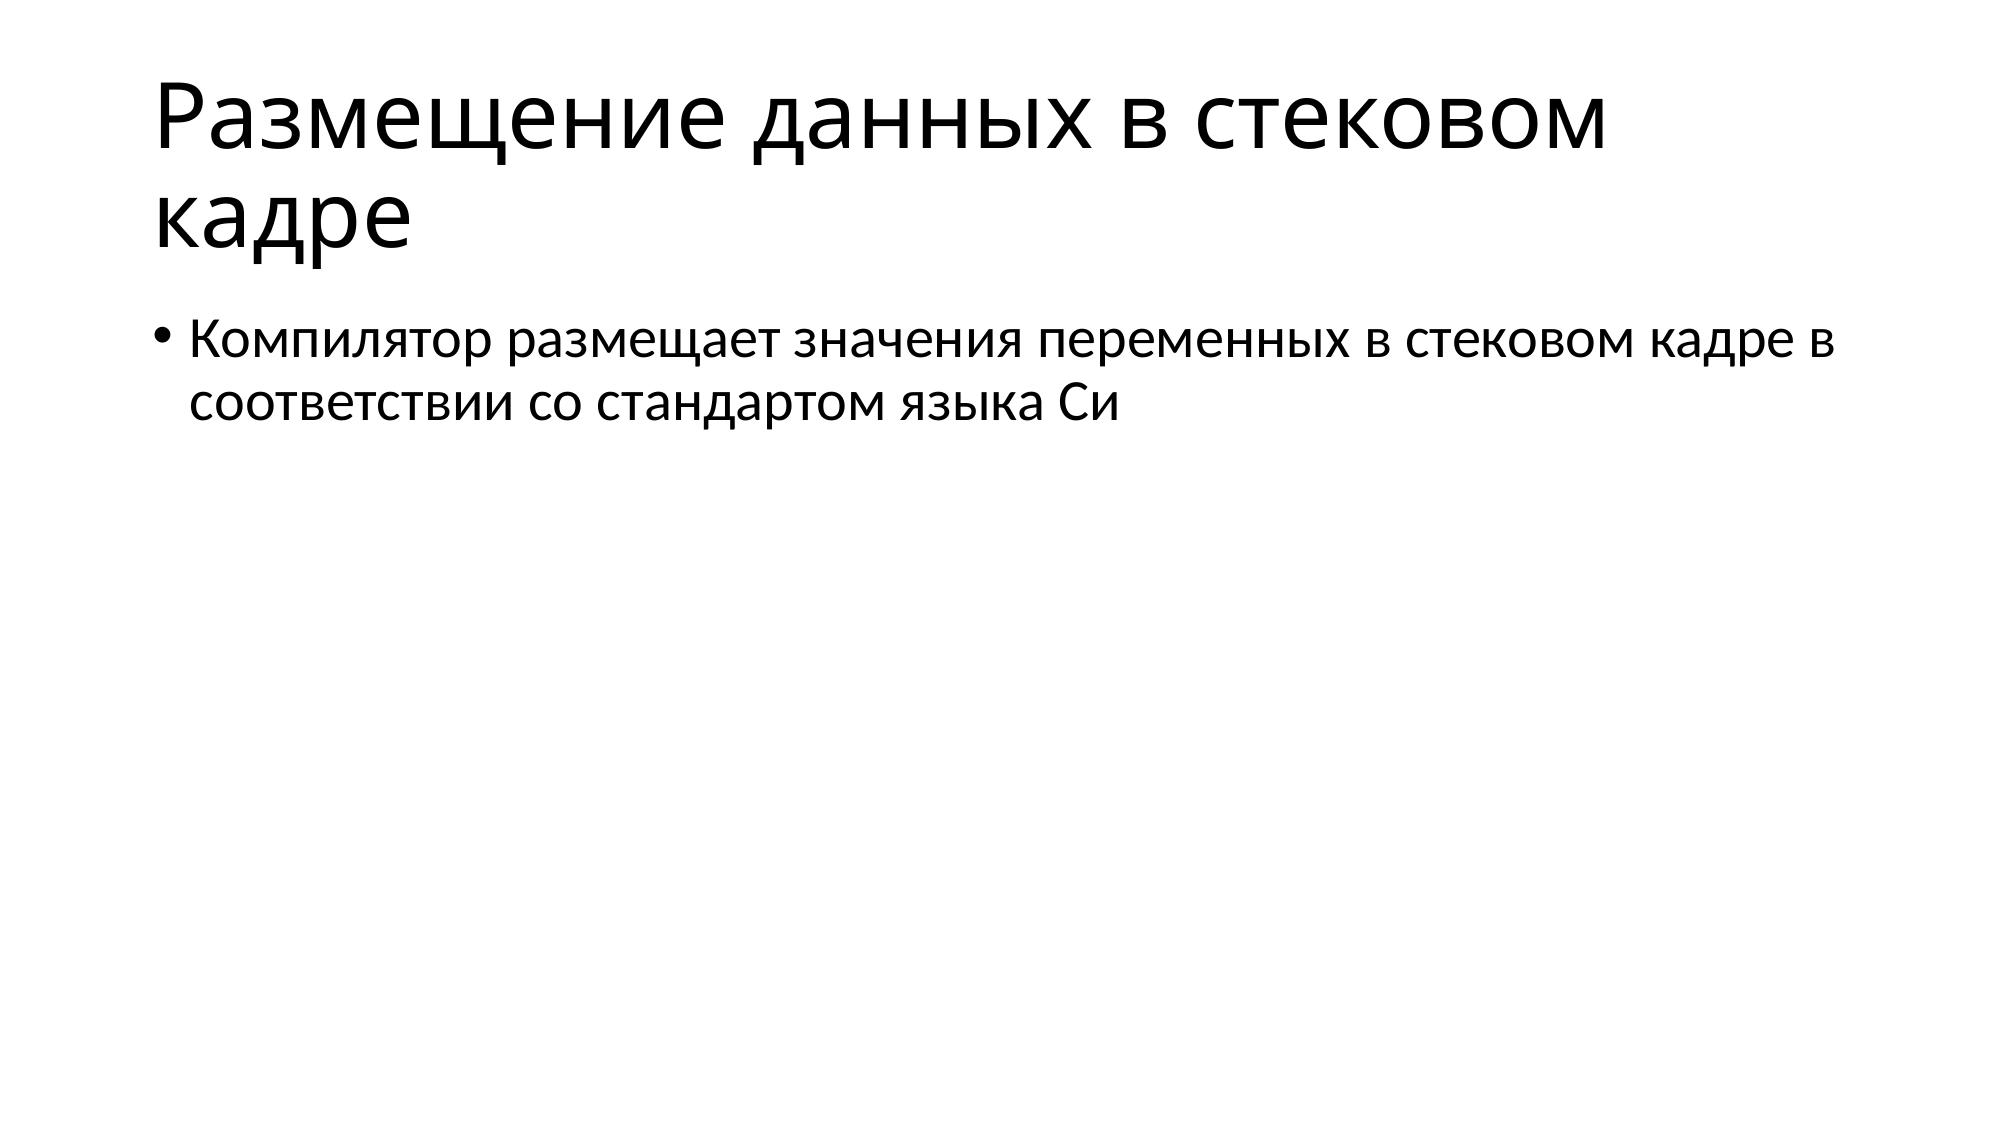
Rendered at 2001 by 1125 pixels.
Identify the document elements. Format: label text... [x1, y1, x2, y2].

list Компилятор размещает значения переменных в стековом кадре в соответствии со стандартом языка Си Назначает переменным адреса для хранения Генерирует код для доступа Переменные располагаются в стековом кадре в порядке описания Если описаны без static/extern Возможно присутствие неиспользуемых байтов между значениями последовательно описанных переменных [137, 299, 1863, 1014]
title Размещение данных в стековом кадре [137, 59, 1863, 278]
